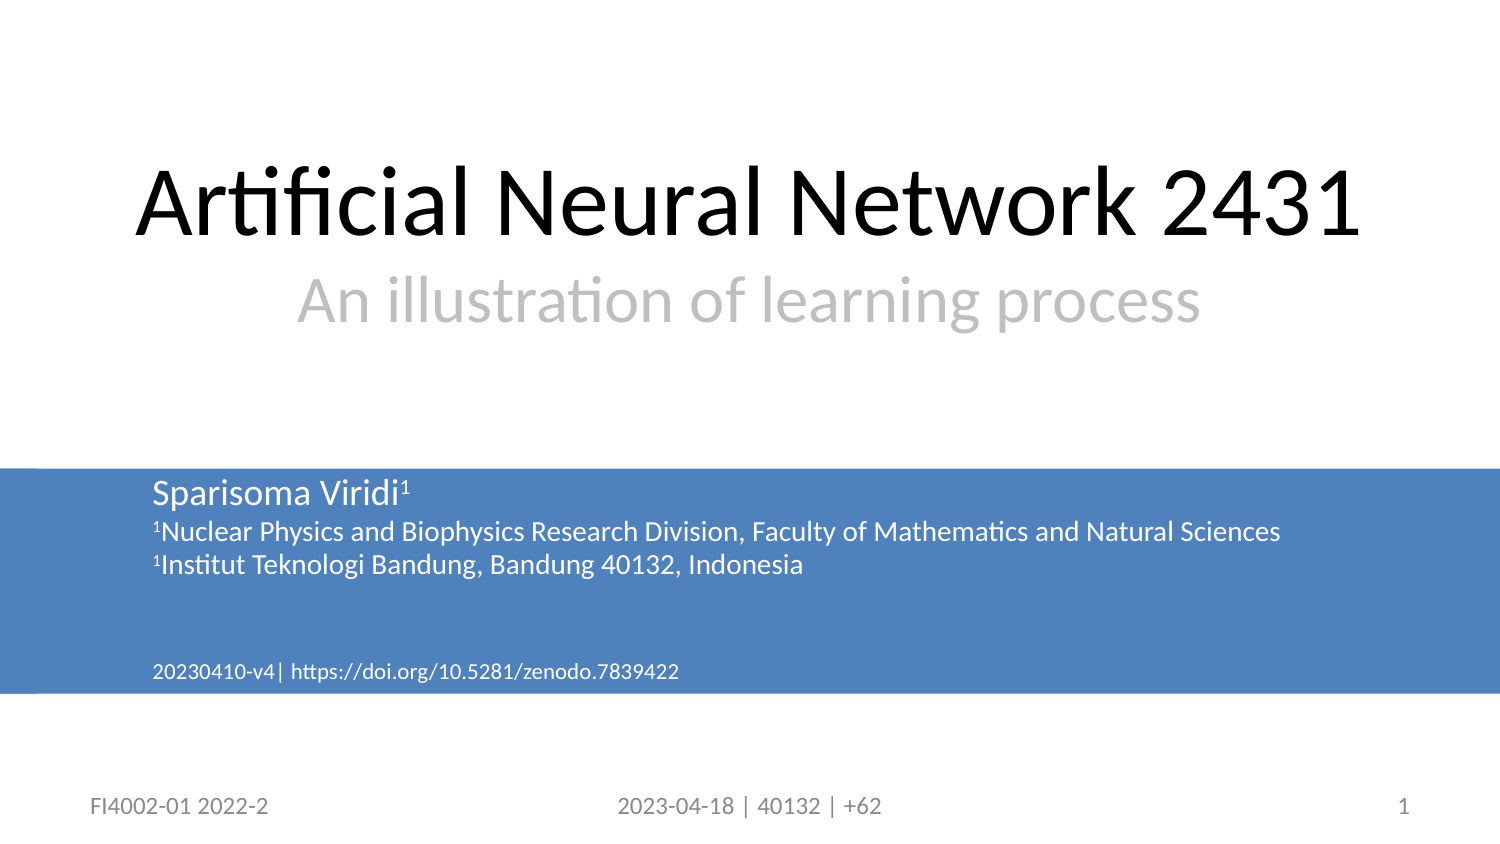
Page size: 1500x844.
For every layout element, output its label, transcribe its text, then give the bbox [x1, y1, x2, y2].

title Artificial Neural Network 2431 An illustration of learning process [56, 84, 1444, 387]
footer 2023-04-18 | 40132 | +62 [512, 782, 988, 827]
text_box [0, 467, 1500, 696]
text_box [287, 657, 683, 700]
slide_number FI4002-01 2022-2 [75, 782, 480, 827]
slide_number 1 [1074, 782, 1425, 827]
subtitle Sparisoma Viridi1 1Nuclear Physics and Biophysics Research Division, Faculty of Mathematics and Natural Sciences 1Institut Teknologi Bandung, Bandung 40132, Indonesia 20230410-v4| https://doi.org/10.5281/zenodo.7839422 [137, 469, 1351, 693]
